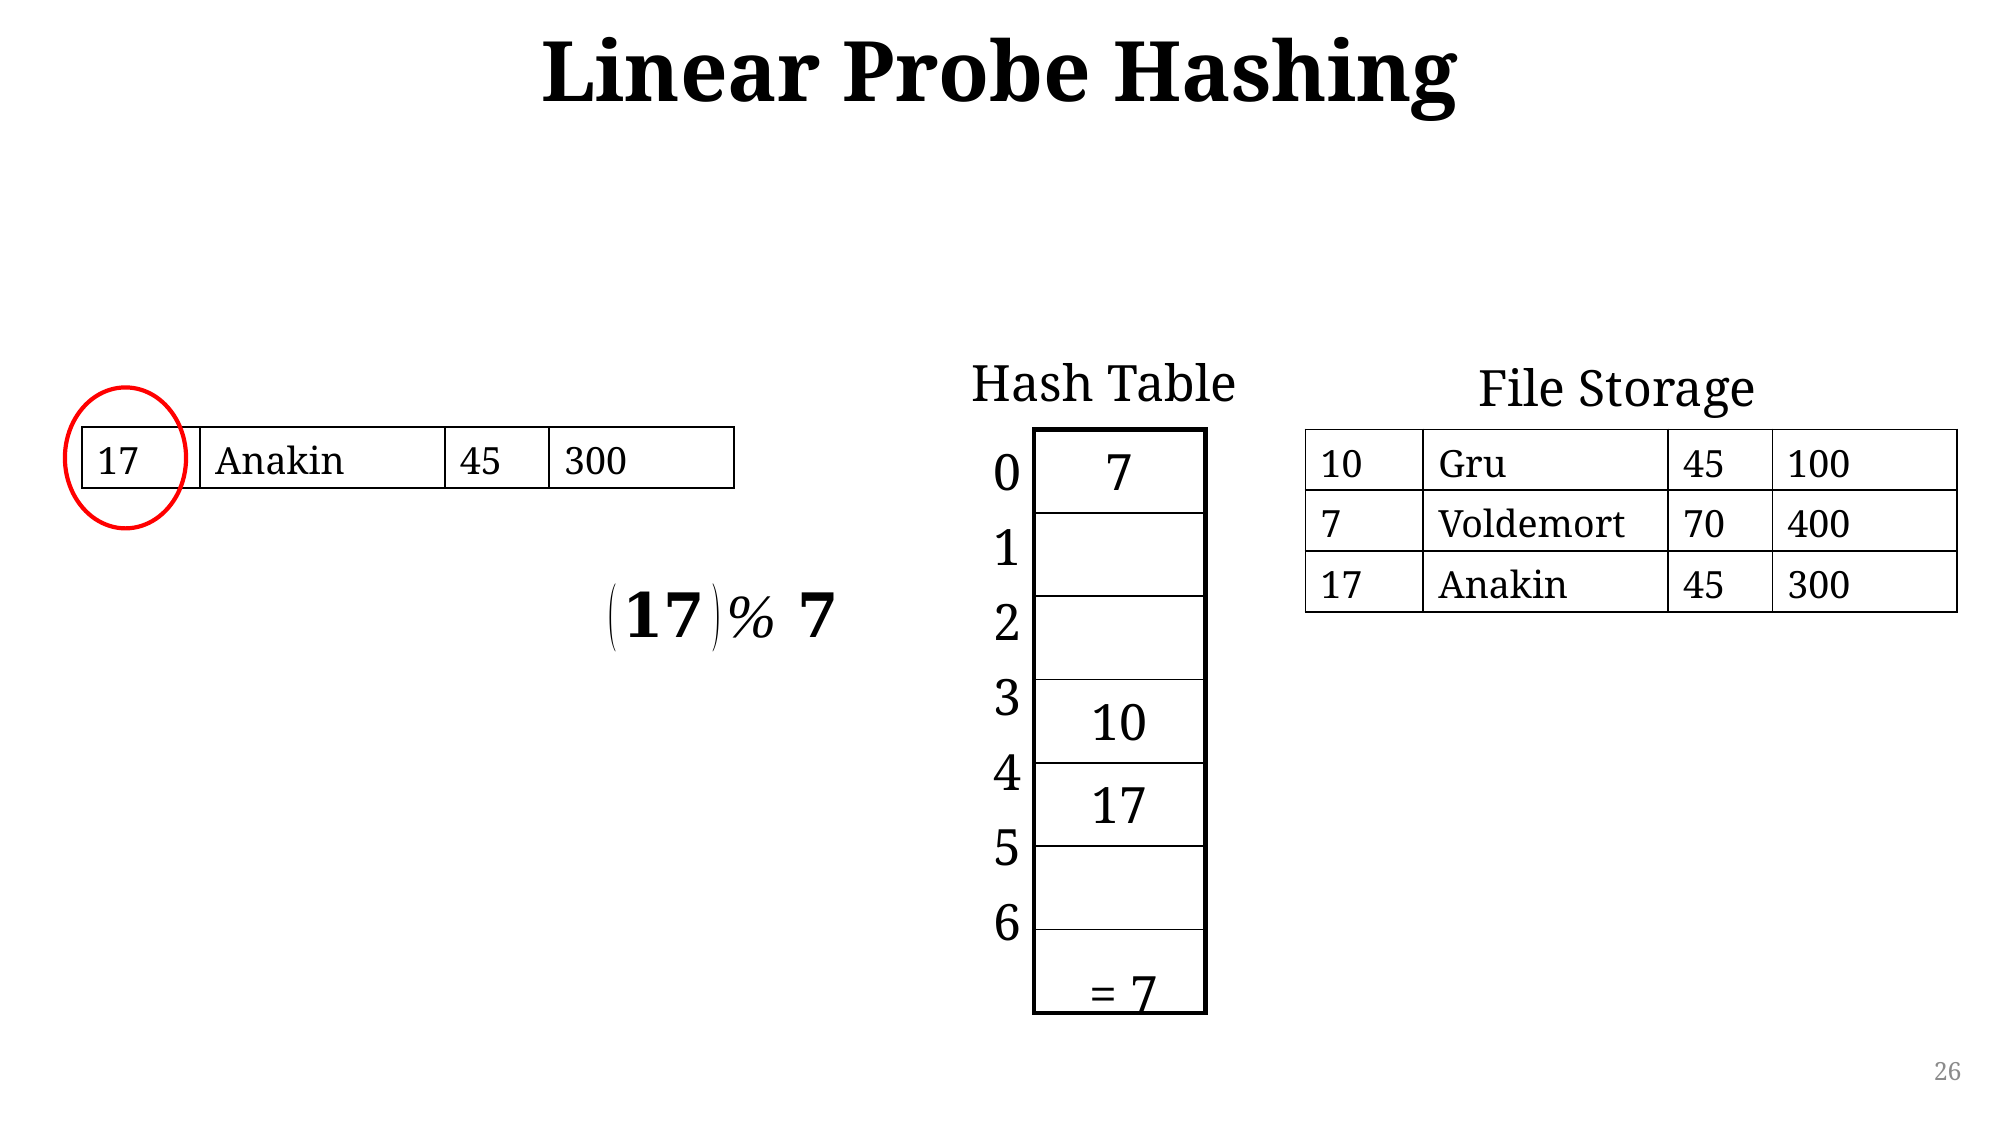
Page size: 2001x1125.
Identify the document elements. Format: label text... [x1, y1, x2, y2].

table_cell 17 [1037, 764, 1203, 845]
table_cell 17 [1306, 552, 1422, 611]
table_cell [1037, 597, 1187, 679]
table_cell 2 [979, 580, 1037, 655]
table_cell 10 [1037, 680, 1187, 762]
table_cell 1 [979, 505, 1037, 580]
table_cell 400 [1773, 491, 1956, 550]
table_header Anakin [201, 428, 444, 487]
table_cell 7 [1306, 491, 1422, 550]
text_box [1187, 580, 1293, 792]
table_cell 5 [979, 805, 1037, 880]
table_header 45 [1669, 430, 1772, 489]
table_cell [1036, 930, 1203, 1011]
table_cell 3 [979, 655, 1037, 666]
table_cell 4 [979, 756, 1037, 805]
table_cell 70 [1669, 491, 1772, 550]
table_cell [1037, 847, 1203, 929]
table_cell 45 [1669, 552, 1772, 611]
table_cell Voldemort [1424, 491, 1667, 550]
table_header Gru [1424, 430, 1667, 489]
table_header 300 [550, 428, 733, 487]
table_cell 300 [1773, 552, 1956, 611]
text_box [754, 666, 1059, 756]
table_header 10 [1306, 430, 1422, 489]
table_header 100 [1773, 430, 1956, 489]
table_header 0 [979, 430, 1037, 505]
text_box File Storage [1463, 349, 1772, 425]
table_cell Anakin [1424, 552, 1667, 611]
text_box Hash Table [957, 344, 1253, 419]
table_header 7 [1037, 432, 1203, 512]
table_cell [1037, 514, 1203, 595]
slide_number 26 [1526, 1042, 1977, 1103]
table_header 45 [446, 428, 548, 487]
table_header 17 [182, 428, 199, 487]
title Linear Probe Hashing [137, 0, 1863, 149]
table_cell 6 [979, 880, 1037, 955]
text_box [63, 386, 188, 530]
